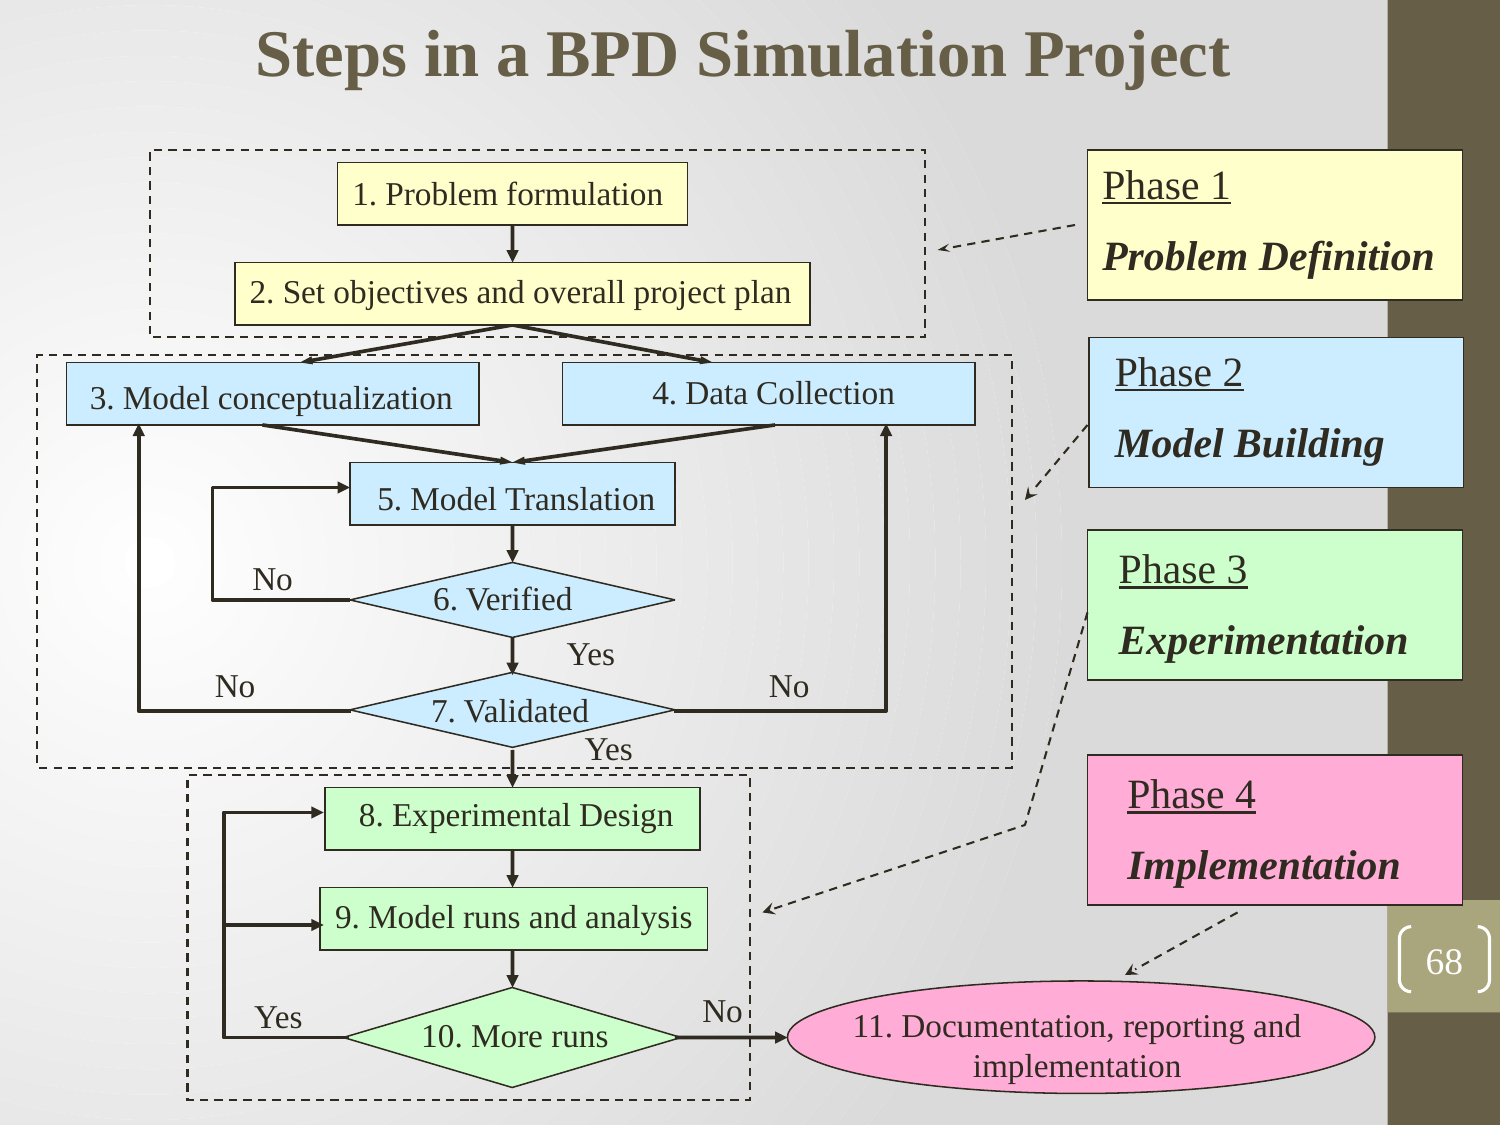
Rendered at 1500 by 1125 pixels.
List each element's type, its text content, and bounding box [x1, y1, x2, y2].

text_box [1086, 529, 1463, 681]
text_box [786, 754, 1463, 1094]
text_box [1024, 615, 1084, 747]
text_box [186, 794, 788, 1101]
text_box Steps in a BPD Simulation Project [50, 0, 1438, 125]
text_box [1024, 336, 1465, 501]
slide_number 68 [1474, 925, 1492, 994]
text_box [149, 149, 1488, 338]
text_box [36, 324, 1013, 788]
